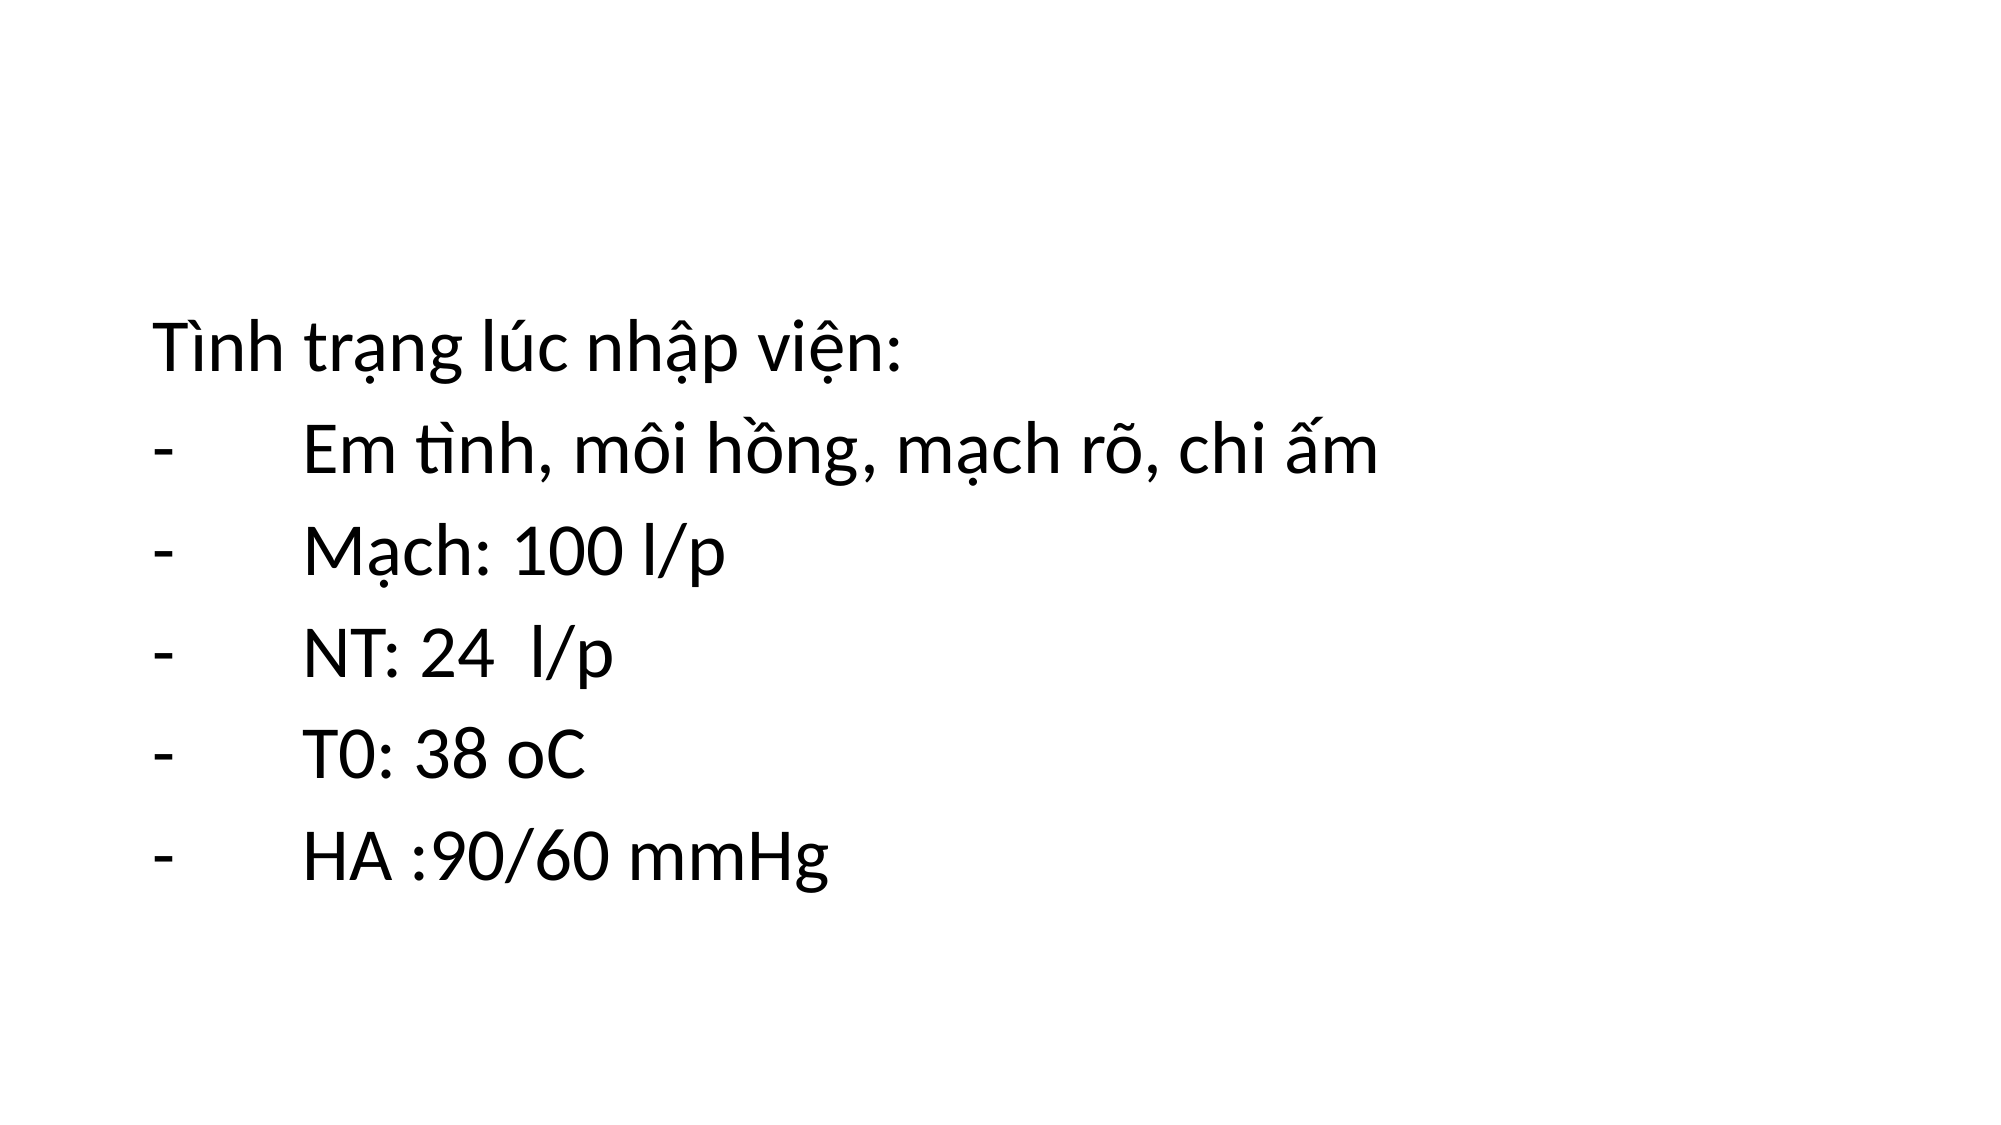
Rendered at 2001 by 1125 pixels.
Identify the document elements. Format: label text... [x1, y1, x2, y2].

list Tình trạng lúc nhập viện: - Em tình, môi hồng, mạch rõ, chi ấm - Mạch: 100 l/p - NT: 24 l/p - T0: 38 oC - HA :90/60 mmHg [137, 299, 1863, 1014]
